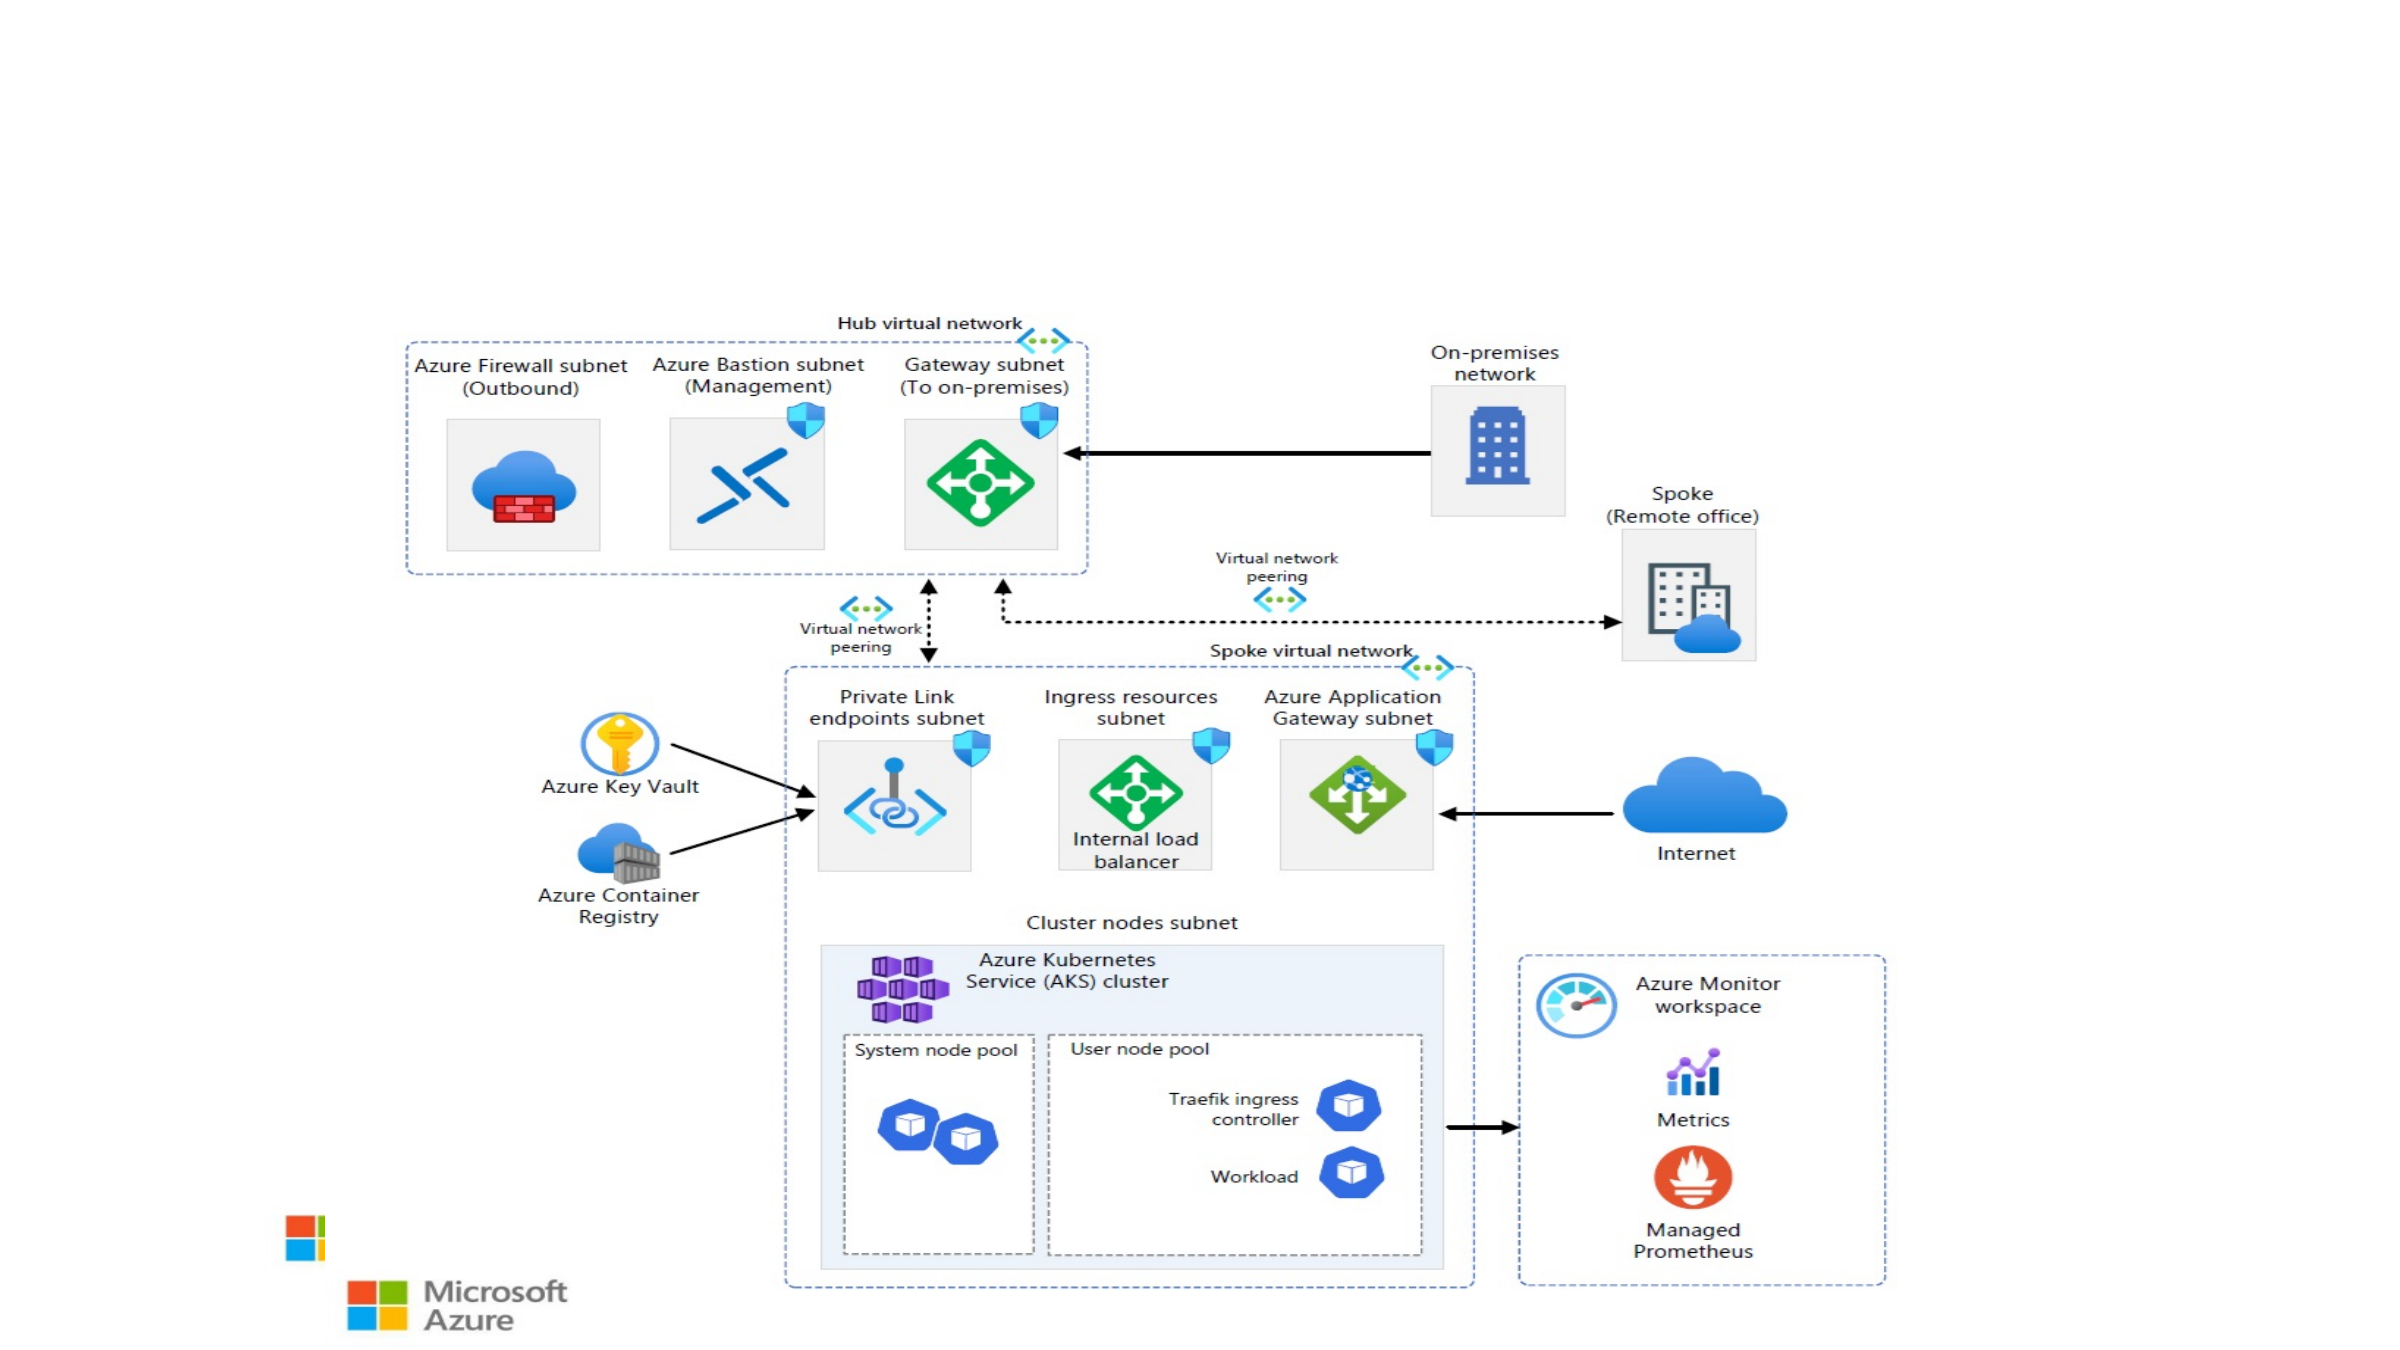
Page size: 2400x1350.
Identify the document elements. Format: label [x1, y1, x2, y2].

list [262, 240, 325, 1279]
picture [325, 218, 2125, 1350]
